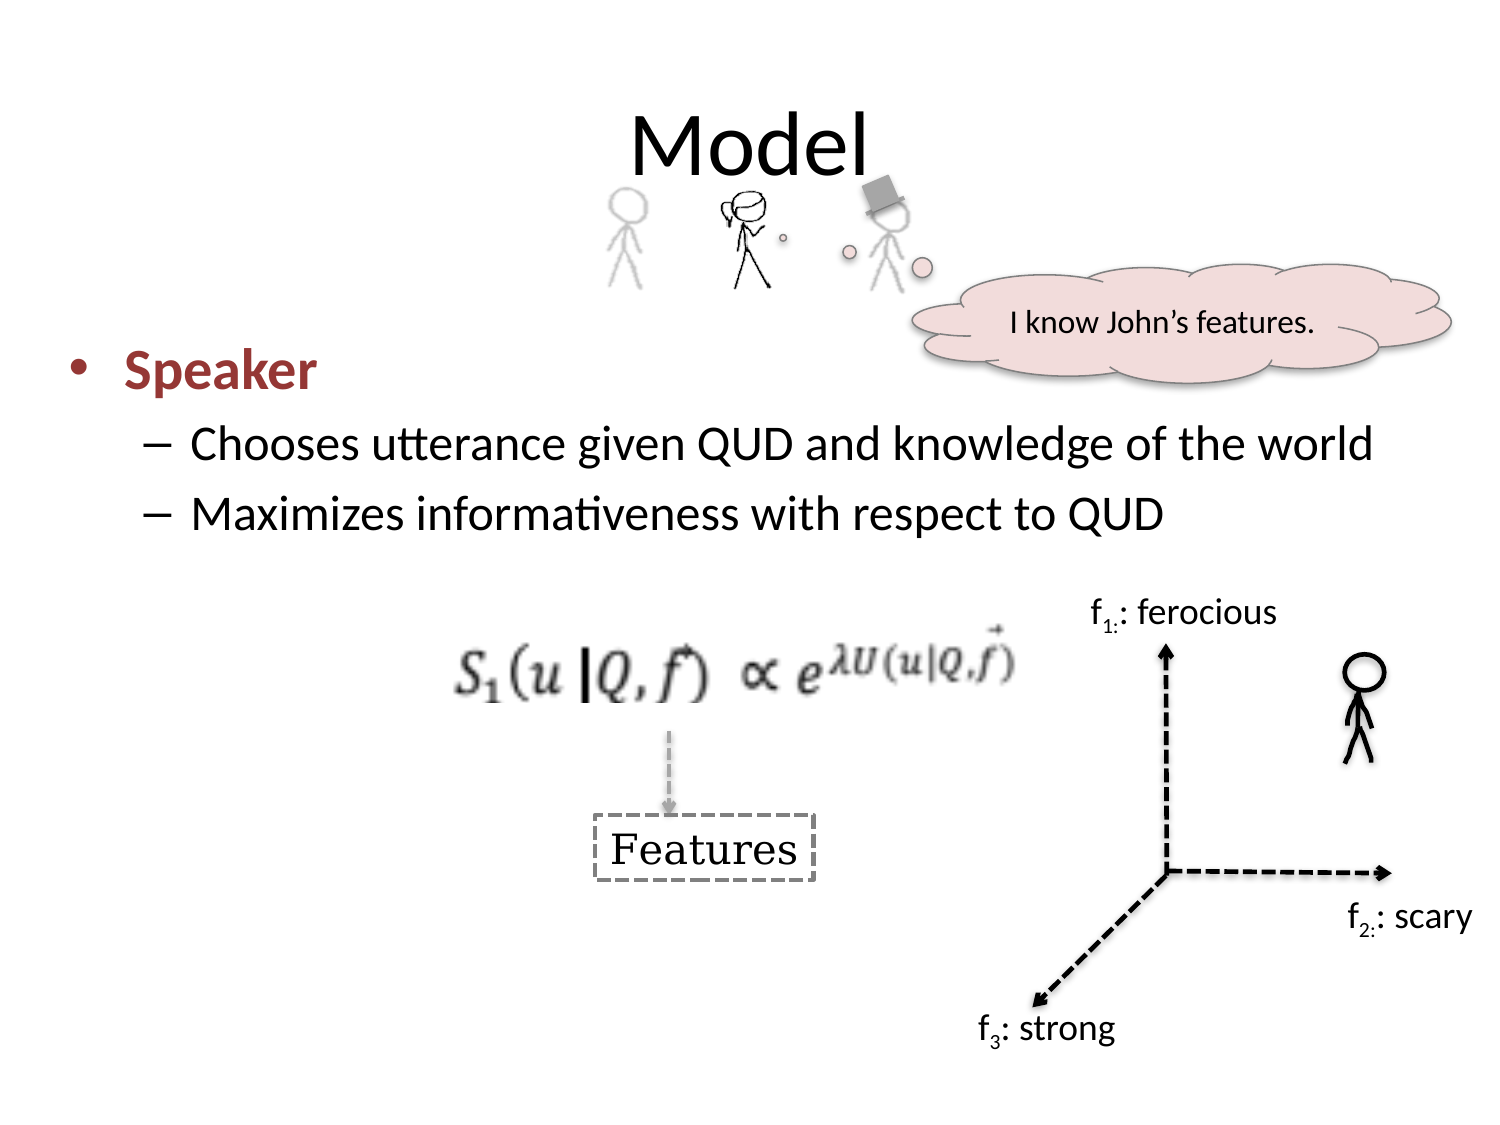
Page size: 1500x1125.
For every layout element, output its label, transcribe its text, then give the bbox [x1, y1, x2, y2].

picture [845, 195, 927, 299]
picture [583, 184, 664, 296]
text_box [1344, 714, 1385, 764]
text_box f1:: ferocious [1075, 579, 1293, 619]
text_box f2:: scary [1332, 883, 1488, 950]
list Speaker Chooses utterance given QUD and knowledge of the world Maximizes informativeness with respect to QUD [53, 323, 1452, 619]
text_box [610, 730, 799, 881]
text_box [1173, 870, 1393, 874]
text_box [0, 622, 1500, 703]
list Speaker Chooses utterance given QUD and knowledge of the world Maximizes informativeness with respect to QUD [53, 714, 1452, 1073]
text_box f3: strong [963, 995, 1131, 1062]
text_box I know John’s features. [911, 263, 1453, 385]
title Model [75, 45, 1425, 233]
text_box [1032, 875, 1167, 1008]
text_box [858, 179, 901, 208]
picture [715, 187, 782, 295]
